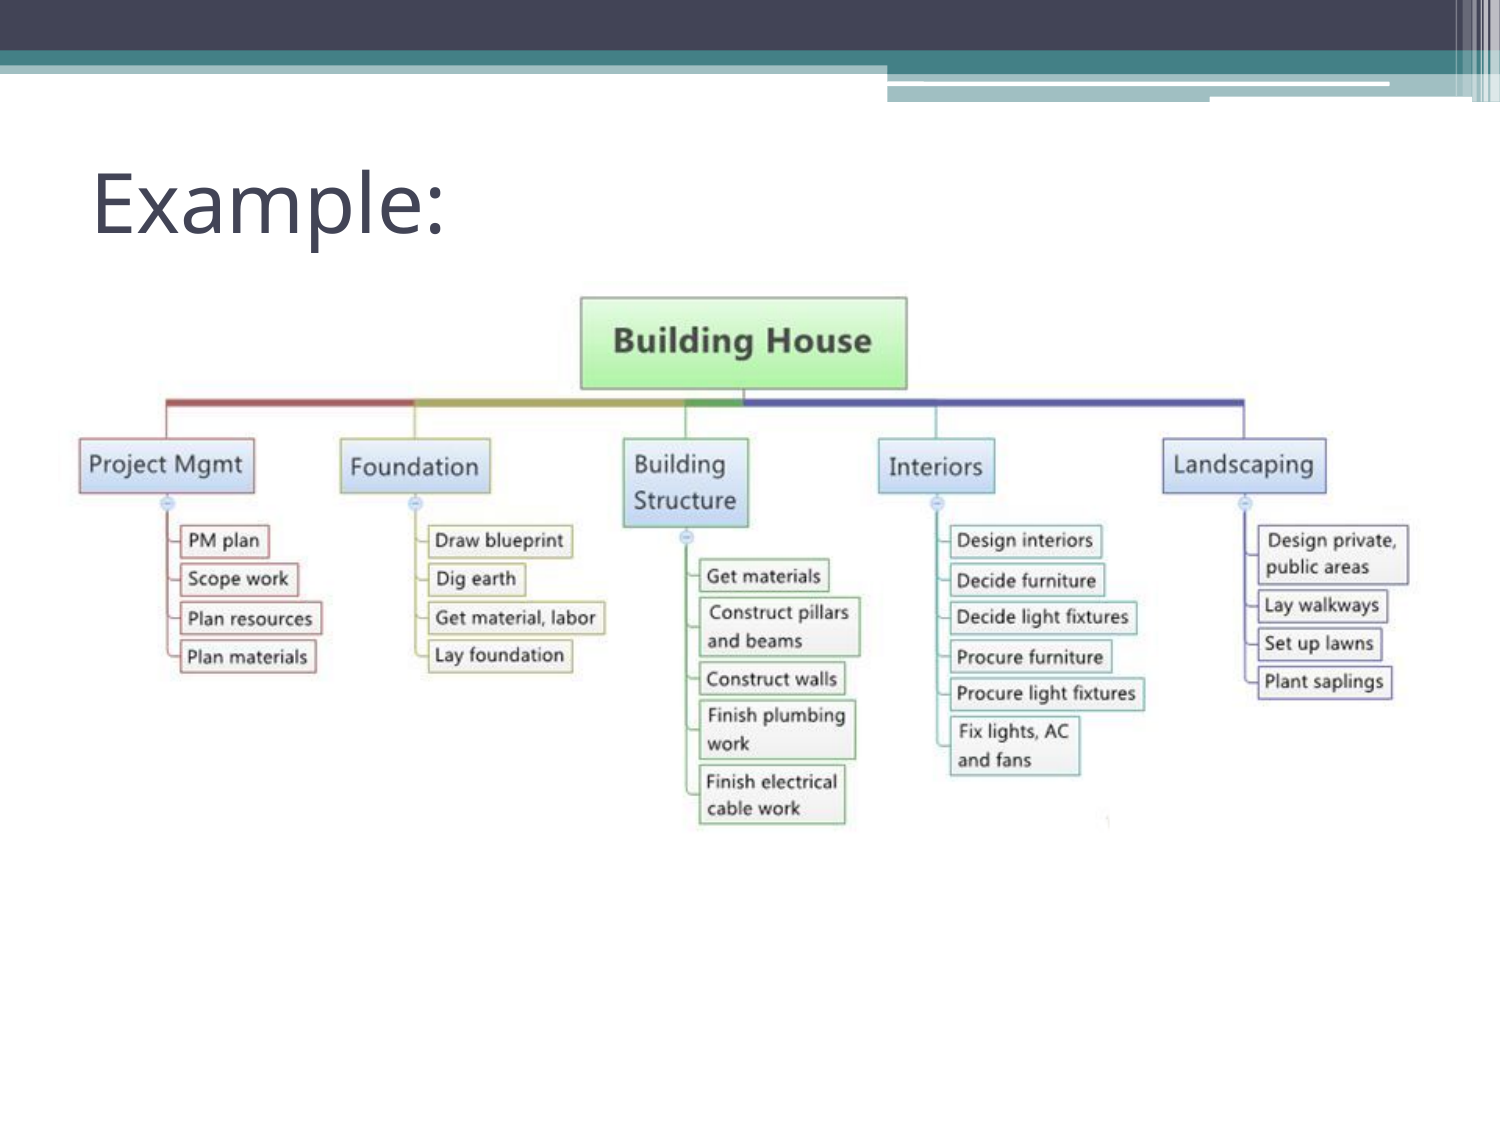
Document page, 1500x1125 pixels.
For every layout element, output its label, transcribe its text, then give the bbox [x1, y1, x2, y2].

picture [57, 281, 1425, 844]
title Example: [75, 112, 1425, 281]
